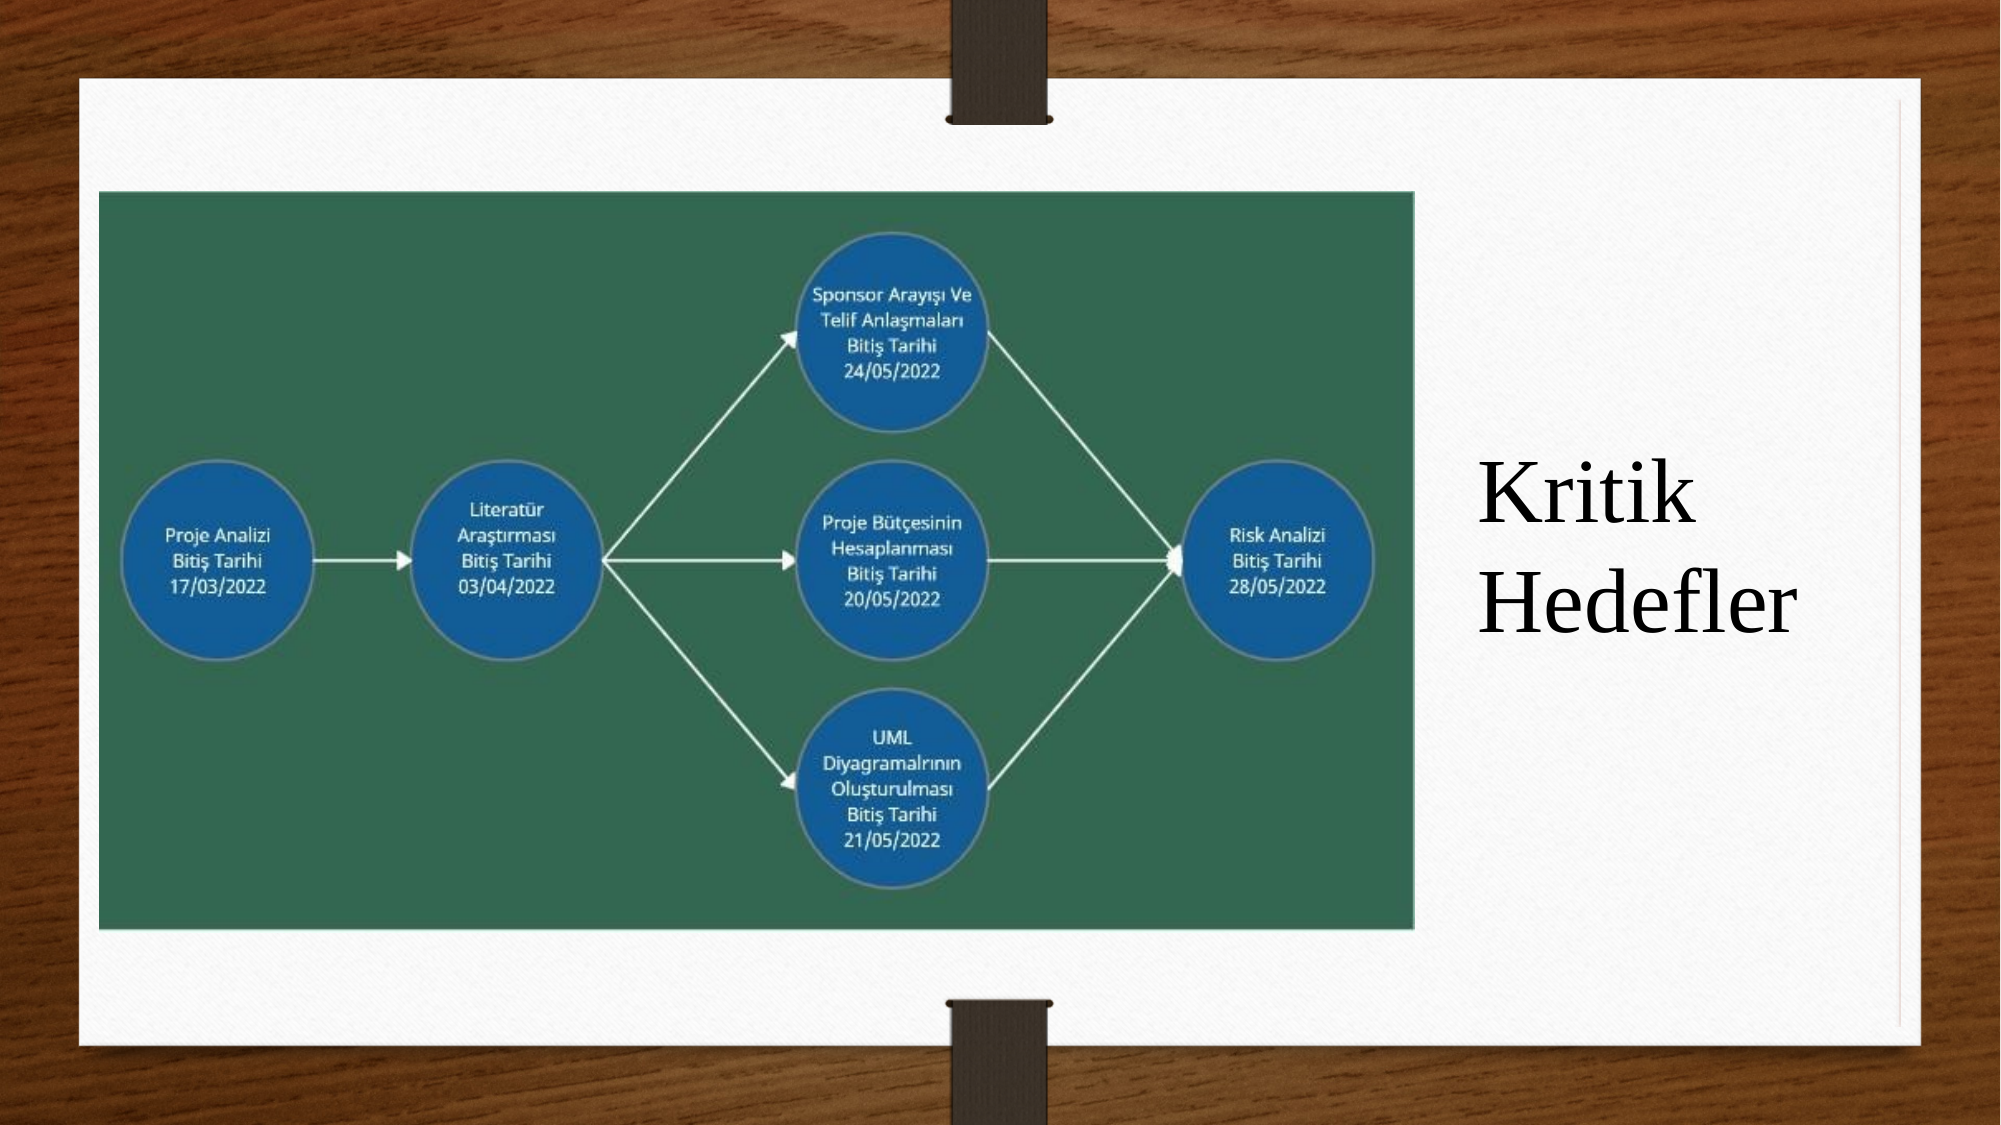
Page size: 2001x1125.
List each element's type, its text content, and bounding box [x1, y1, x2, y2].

text_box Kritik Hedefler [1462, 423, 1882, 658]
picture [0, 0, 2001, 1125]
